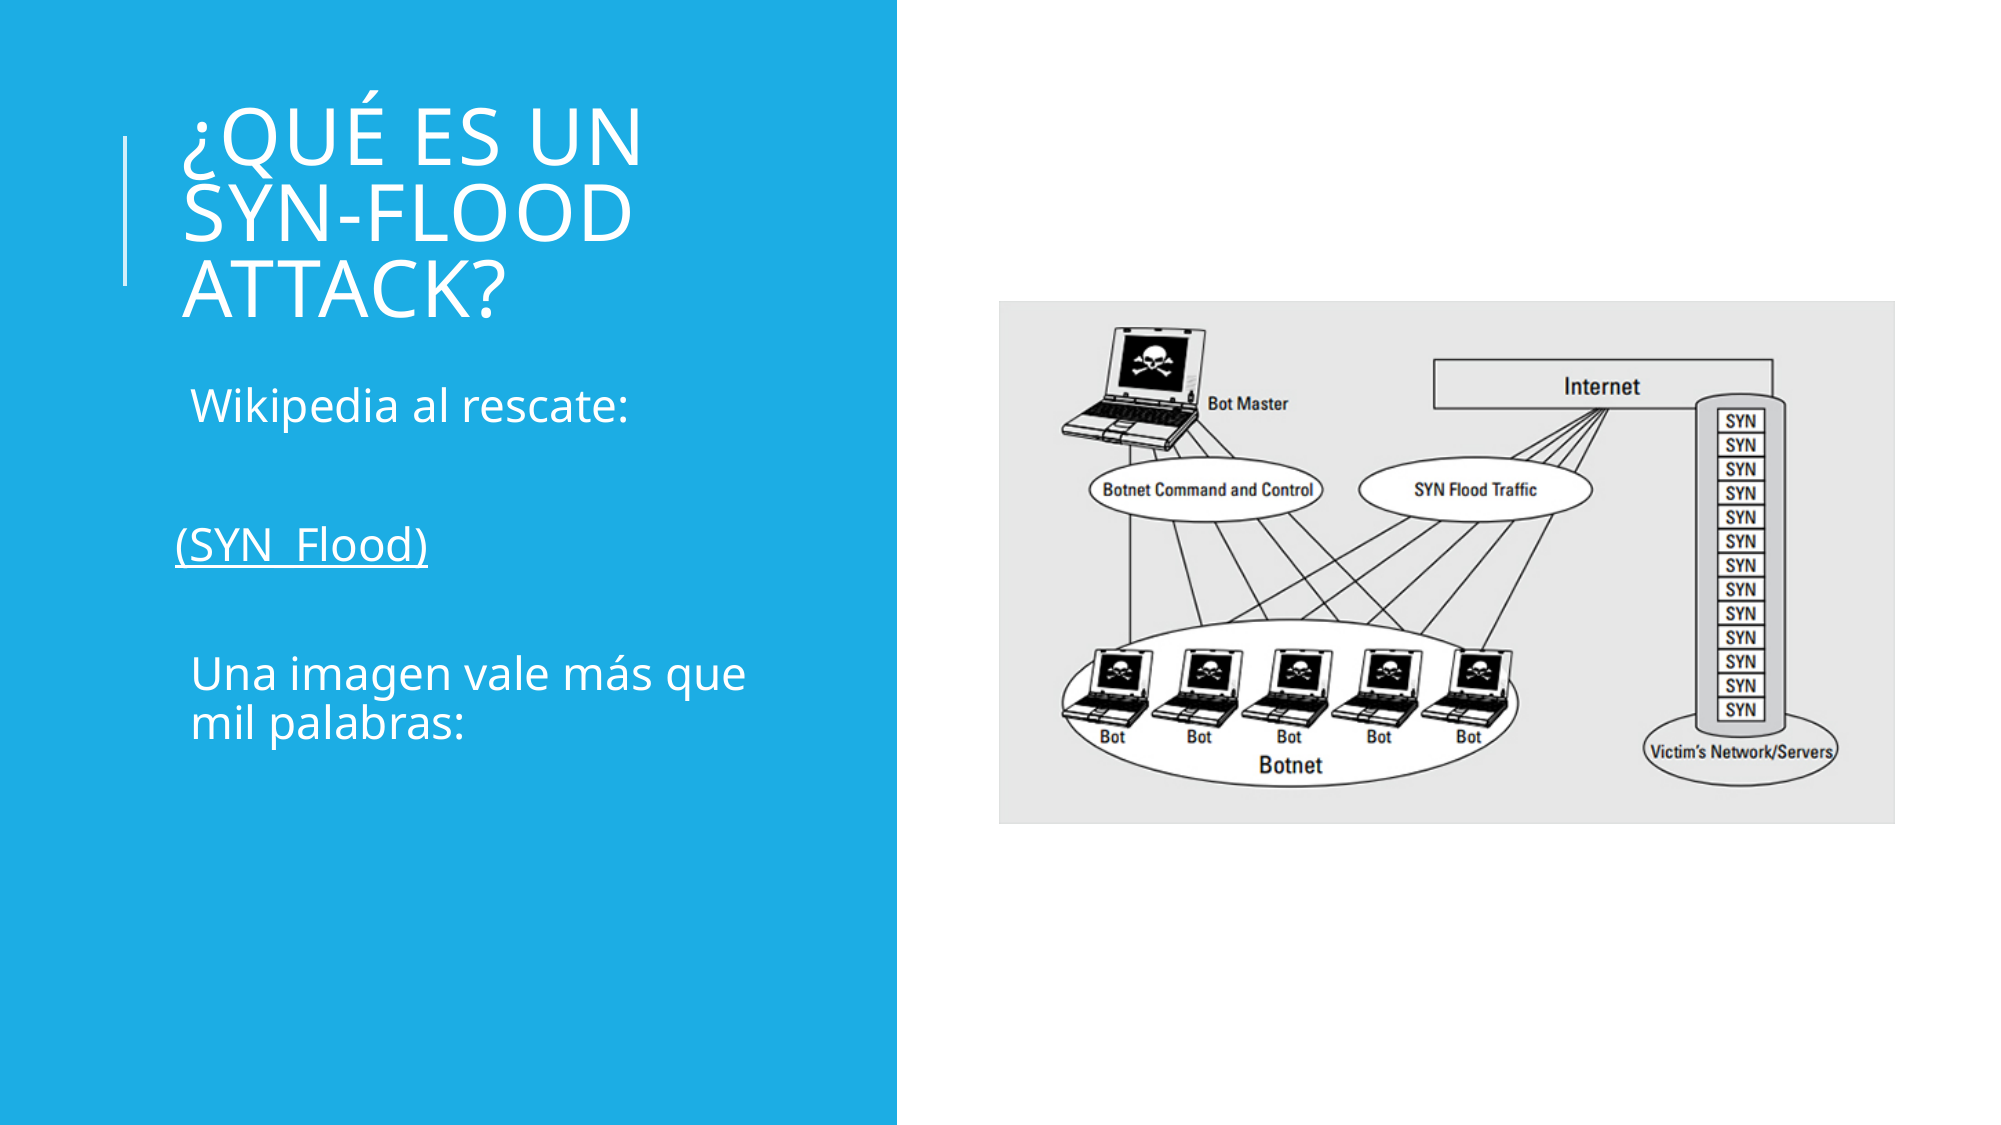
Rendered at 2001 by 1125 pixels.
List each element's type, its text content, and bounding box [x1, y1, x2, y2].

title ¿Qué es un syn-flood attack? [168, 96, 788, 342]
picture [999, 301, 1896, 824]
list Wikipedia al rescate: (SYN_Flood) Una imagen vale más que mil palabras: [168, 375, 790, 1020]
text_box [0, 0, 898, 1125]
